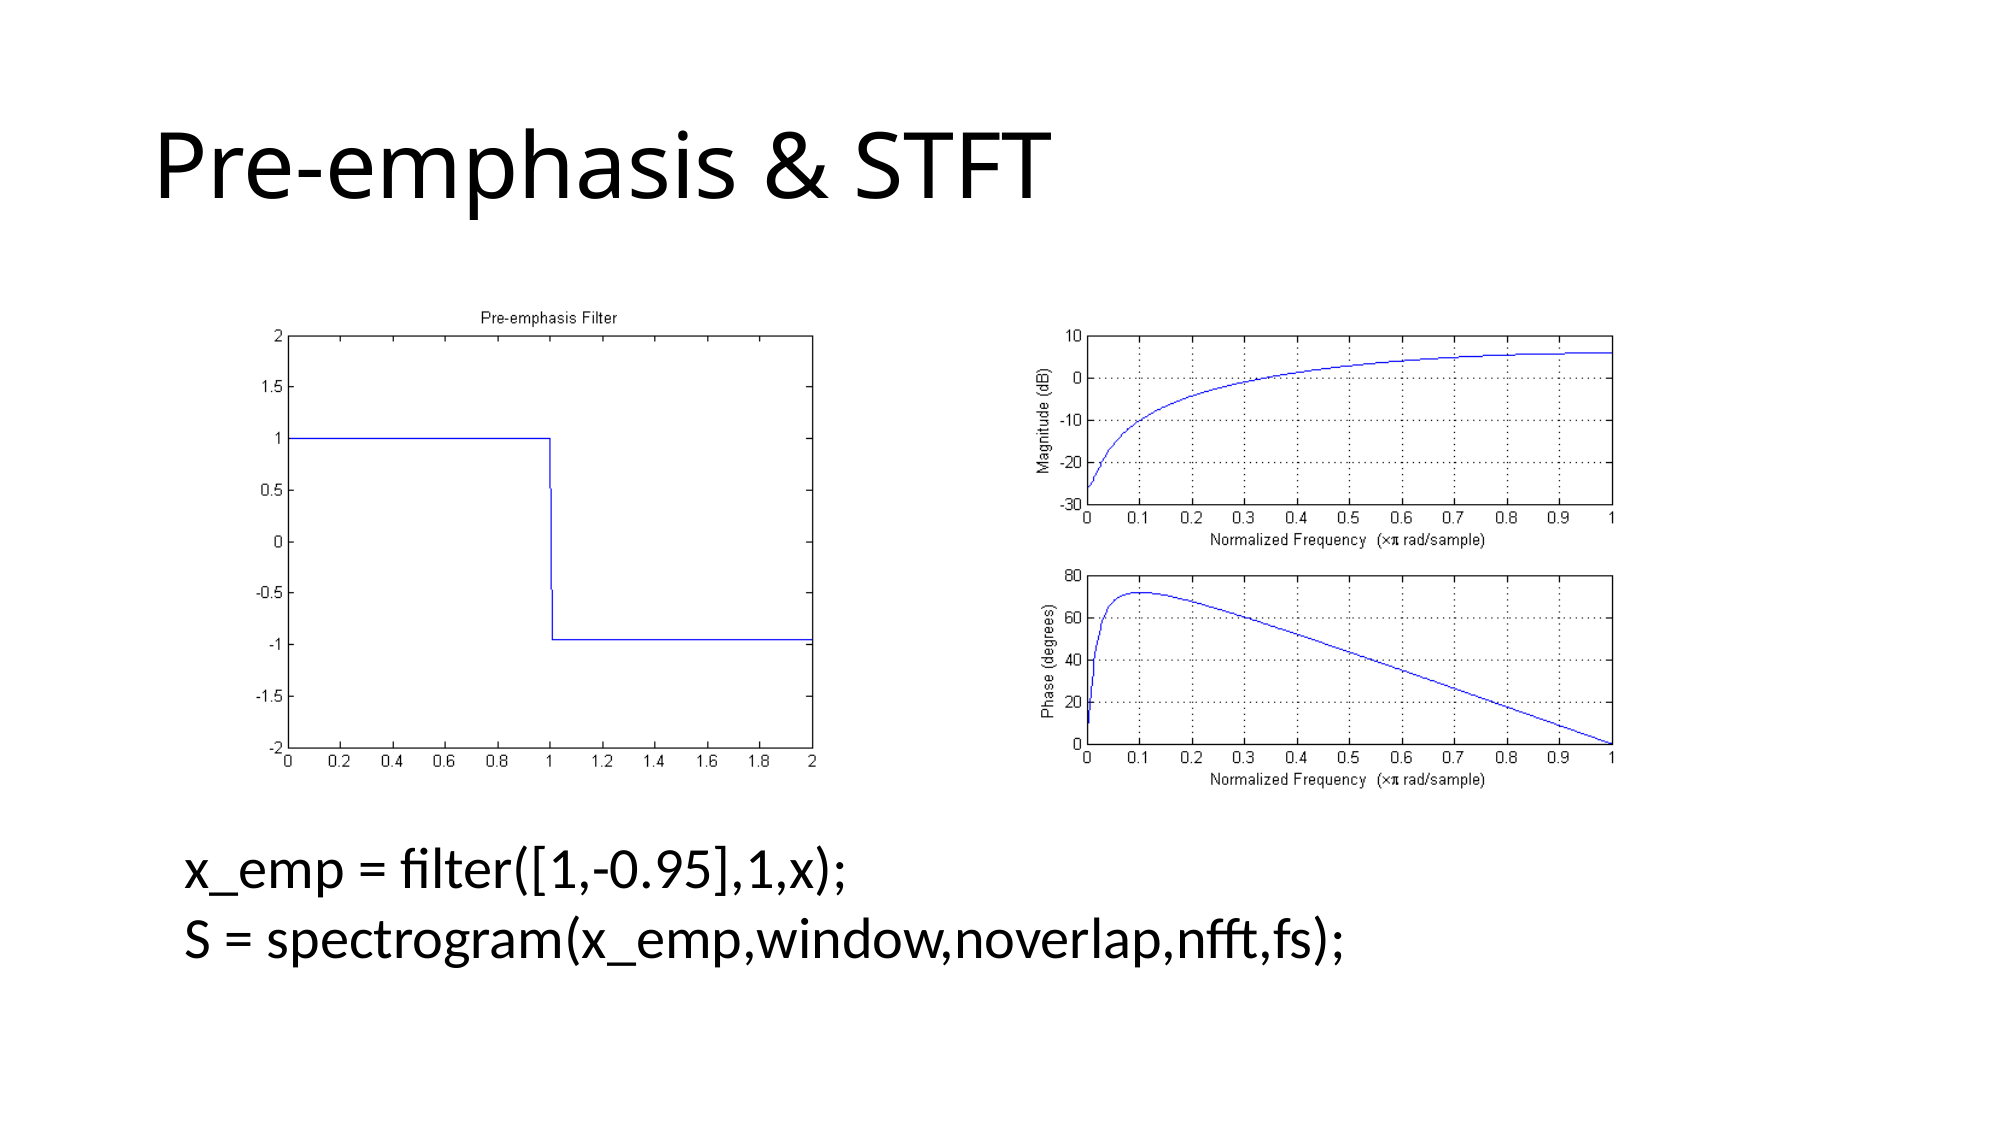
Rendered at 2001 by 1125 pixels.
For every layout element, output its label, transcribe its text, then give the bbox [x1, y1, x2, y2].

title Pre-emphasis & STFT [137, 59, 1863, 278]
picture [999, 297, 1676, 803]
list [199, 297, 876, 803]
text_box x_emp = filter([1,-0.95],1,x); S = spectrogram(x_emp,window,noverlap,nfft,fs); [170, 822, 1436, 1048]
